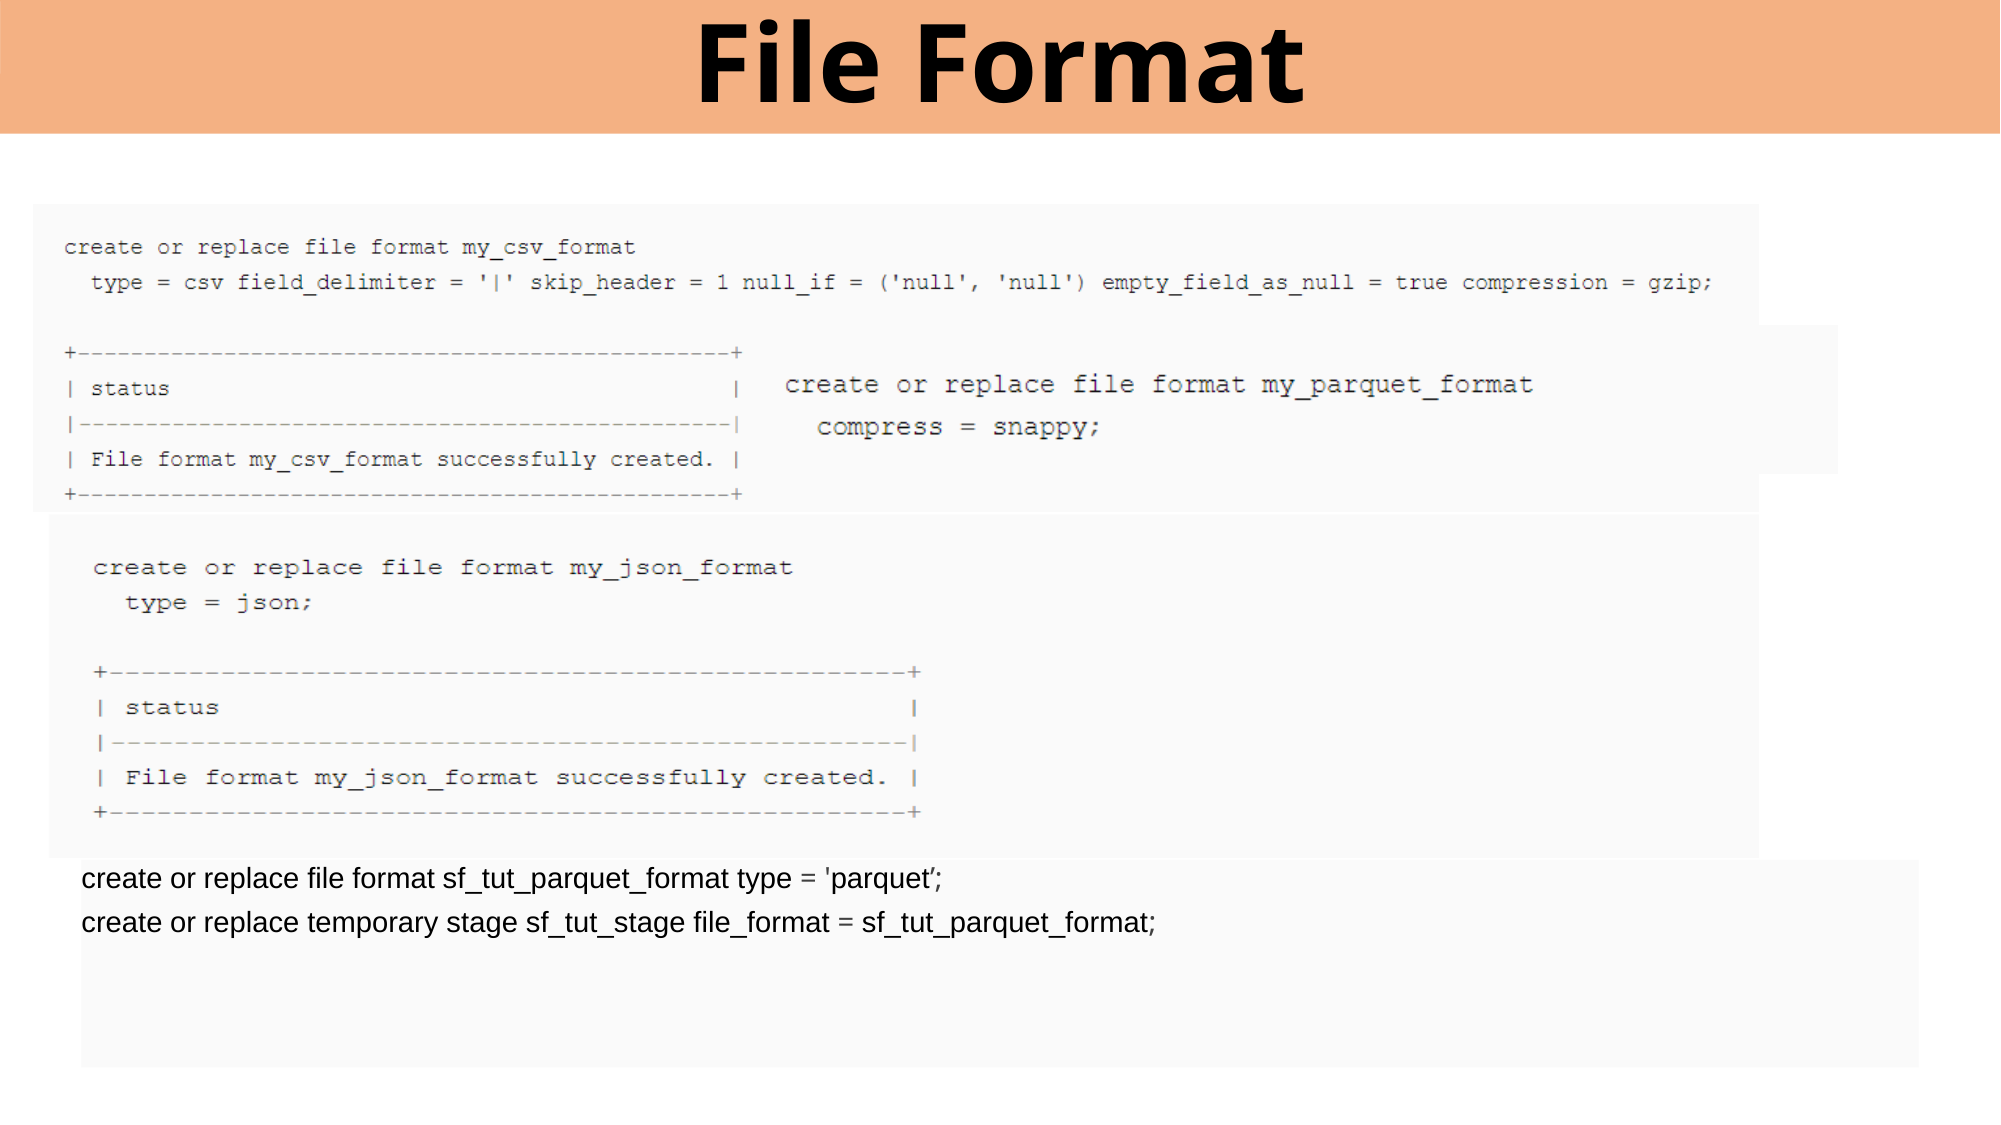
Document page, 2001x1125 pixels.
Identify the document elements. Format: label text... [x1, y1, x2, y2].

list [32, 204, 1758, 511]
picture [26, 204, 1838, 858]
text_box create or replace file format sf_tut_parquet_format type = 'parquet’; create or replace temporary stage sf_tut_stage file_format = sf_tut_parquet_format; [81, 859, 1919, 1068]
title File Format [0, 0, 2000, 134]
